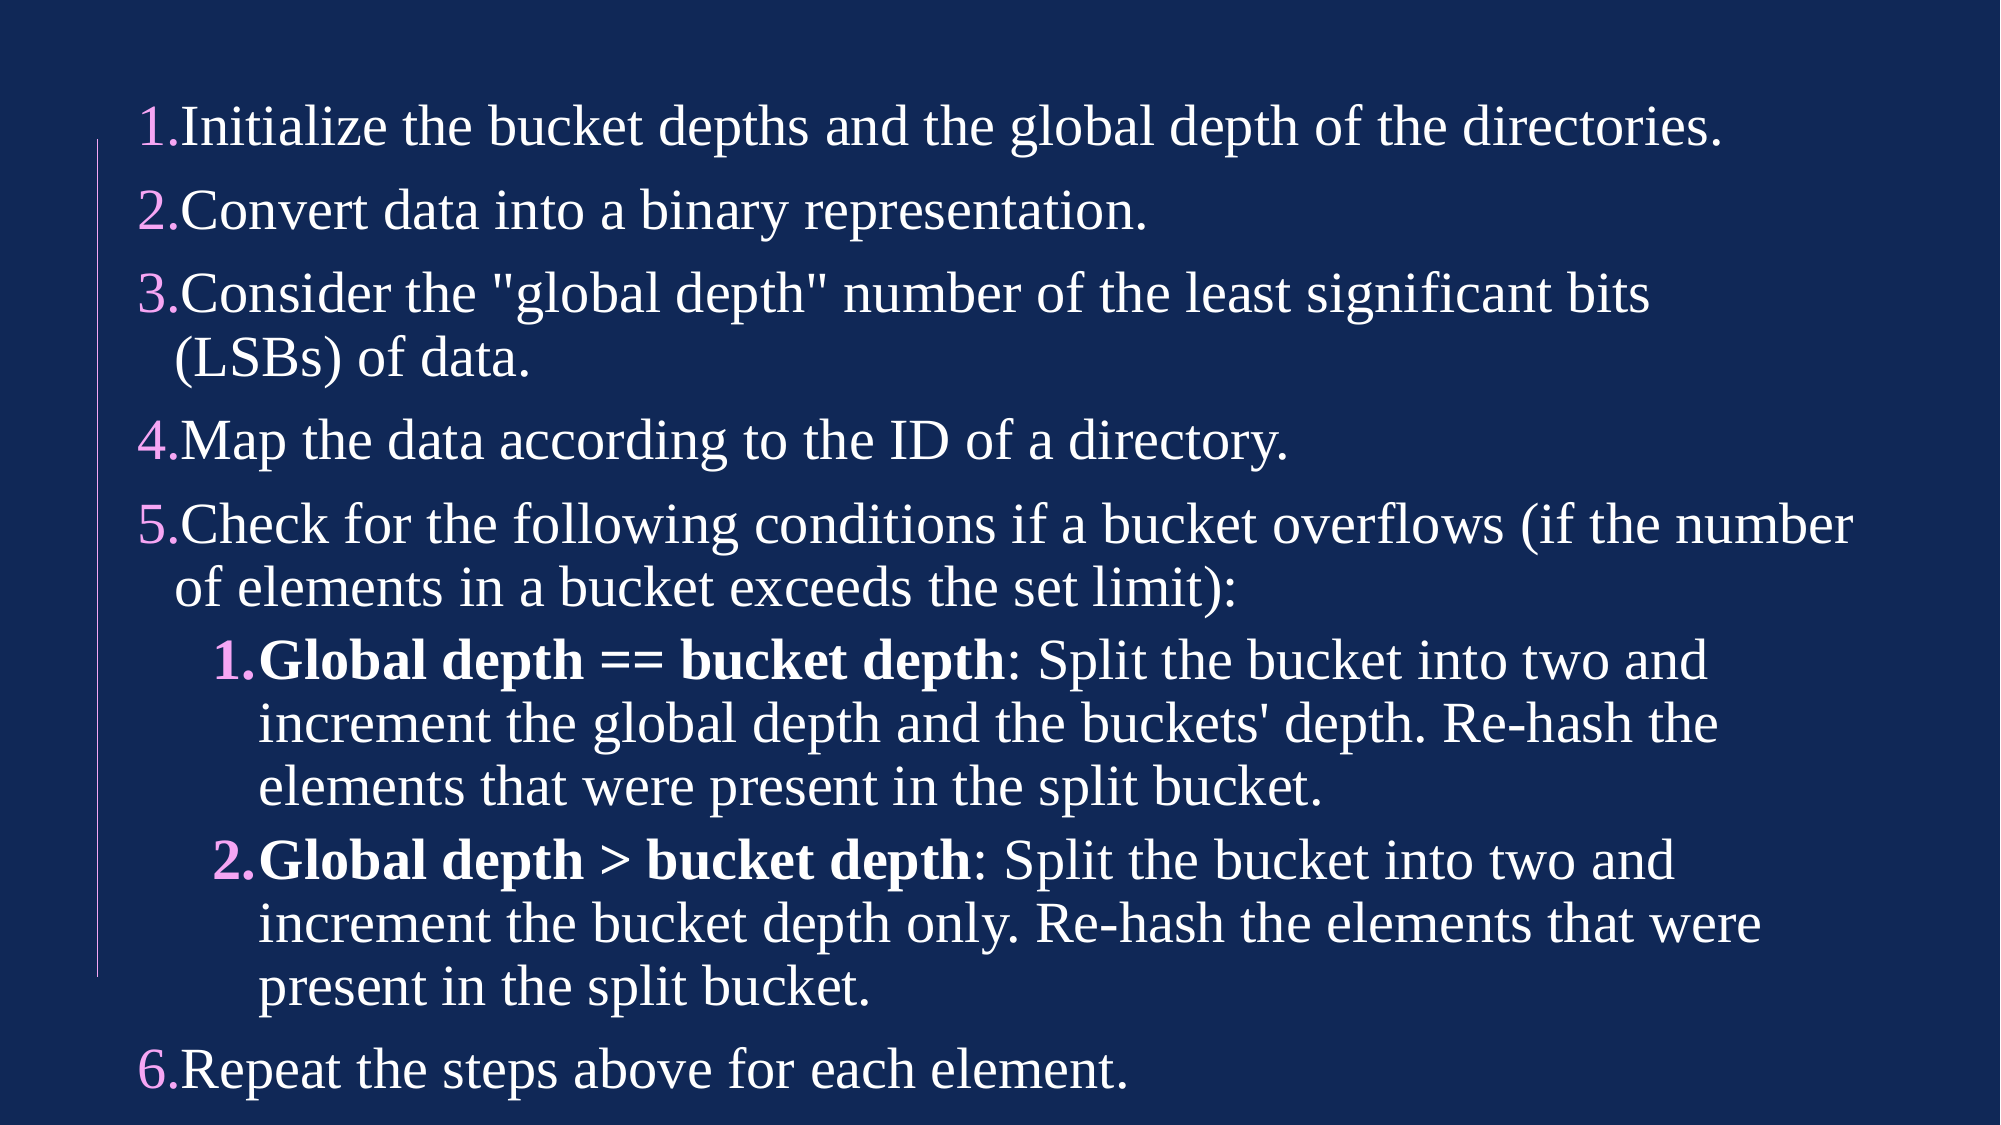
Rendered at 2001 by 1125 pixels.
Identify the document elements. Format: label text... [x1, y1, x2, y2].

list Initialize the bucket depths and the global depth of the directories. Convert data into a binary representation. Consider the "global depth" number of the least significant bits (LSBs) of data. Map the data according to the ID of a directory. Check for the following conditions if a bucket overflows (if the number of elements in a bucket exceeds the set limit): Global depth == bucket depth: Split the bucket into two and increment the global depth and the buckets' depth. Re-hash the elements that were present in the split bucket. Global depth > bucket depth: Split the bucket into two and increment the bucket depth only. Re-hash the elements that were present in the split bucket. Repeat the steps above for each element. [122, 87, 1878, 1125]
